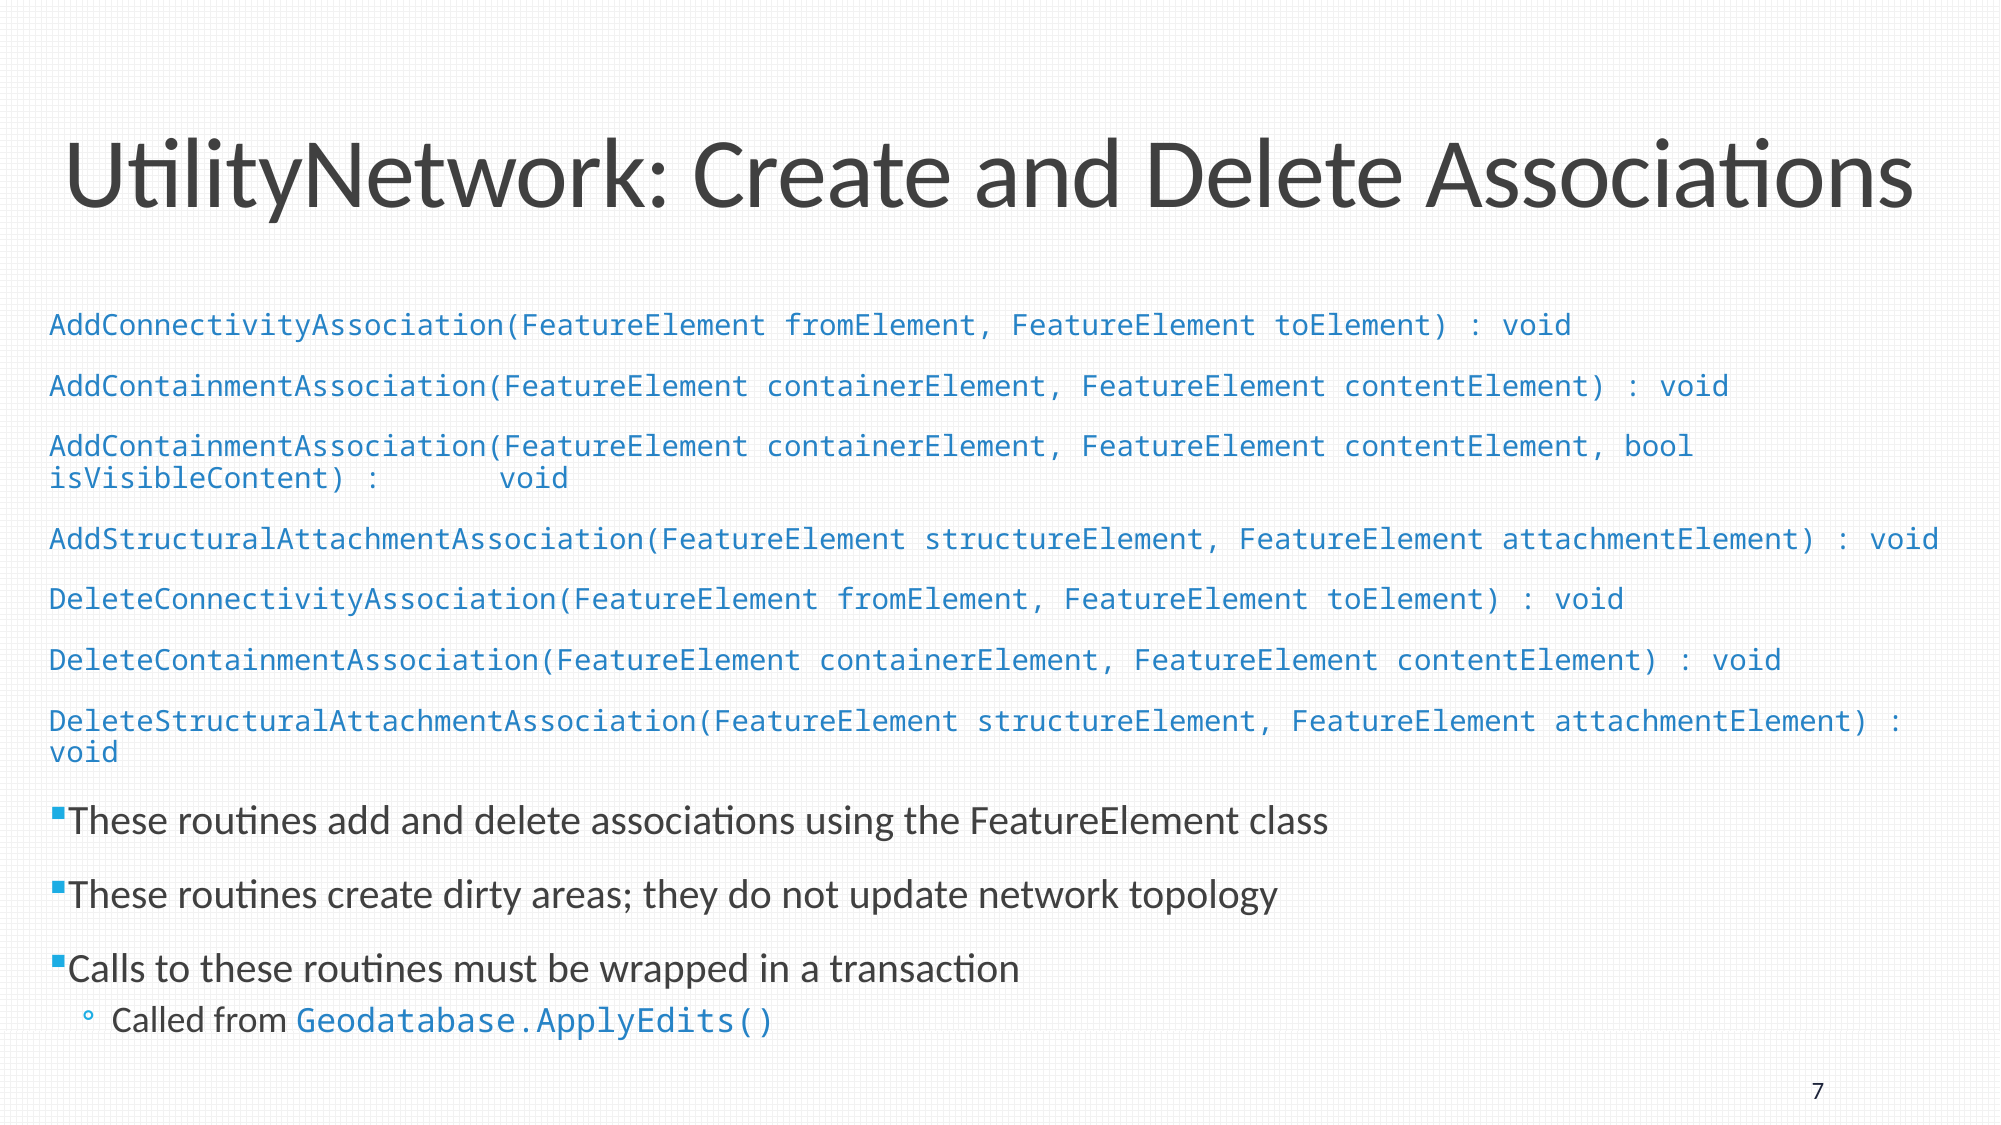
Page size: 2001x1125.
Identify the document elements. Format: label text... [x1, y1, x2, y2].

list AddConnectivityAssociation(FeatureElement fromElement, FeatureElement toElement) : void AddContainmentAssociation(FeatureElement containerElement, FeatureElement contentElement) : void AddContainmentAssociation(FeatureElement containerElement, FeatureElement contentElement, bool isVisibleContent) : void AddStructuralAttachmentAssociation(FeatureElement structureElement, FeatureElement attachmentElement) : void DeleteConnectivityAssociation(FeatureElement fromElement, FeatureElement toElement) : void DeleteContainmentAssociation(FeatureElement containerElement, FeatureElement contentElement) : void DeleteStructuralAttachmentAssociation(FeatureElement structureElement, FeatureElement attachmentElement) : void These routines add and delete associations using the FeatureElement class These routines create dirty areas; they do not update network topology Calls to these routines must be wrapped in a transaction Called from Geodatabase.ApplyEdits() [48, 302, 1950, 1051]
title UtilityNetwork: Create and Delete Associations [48, 47, 1952, 236]
slide_number 7 [1624, 1059, 1840, 1120]
